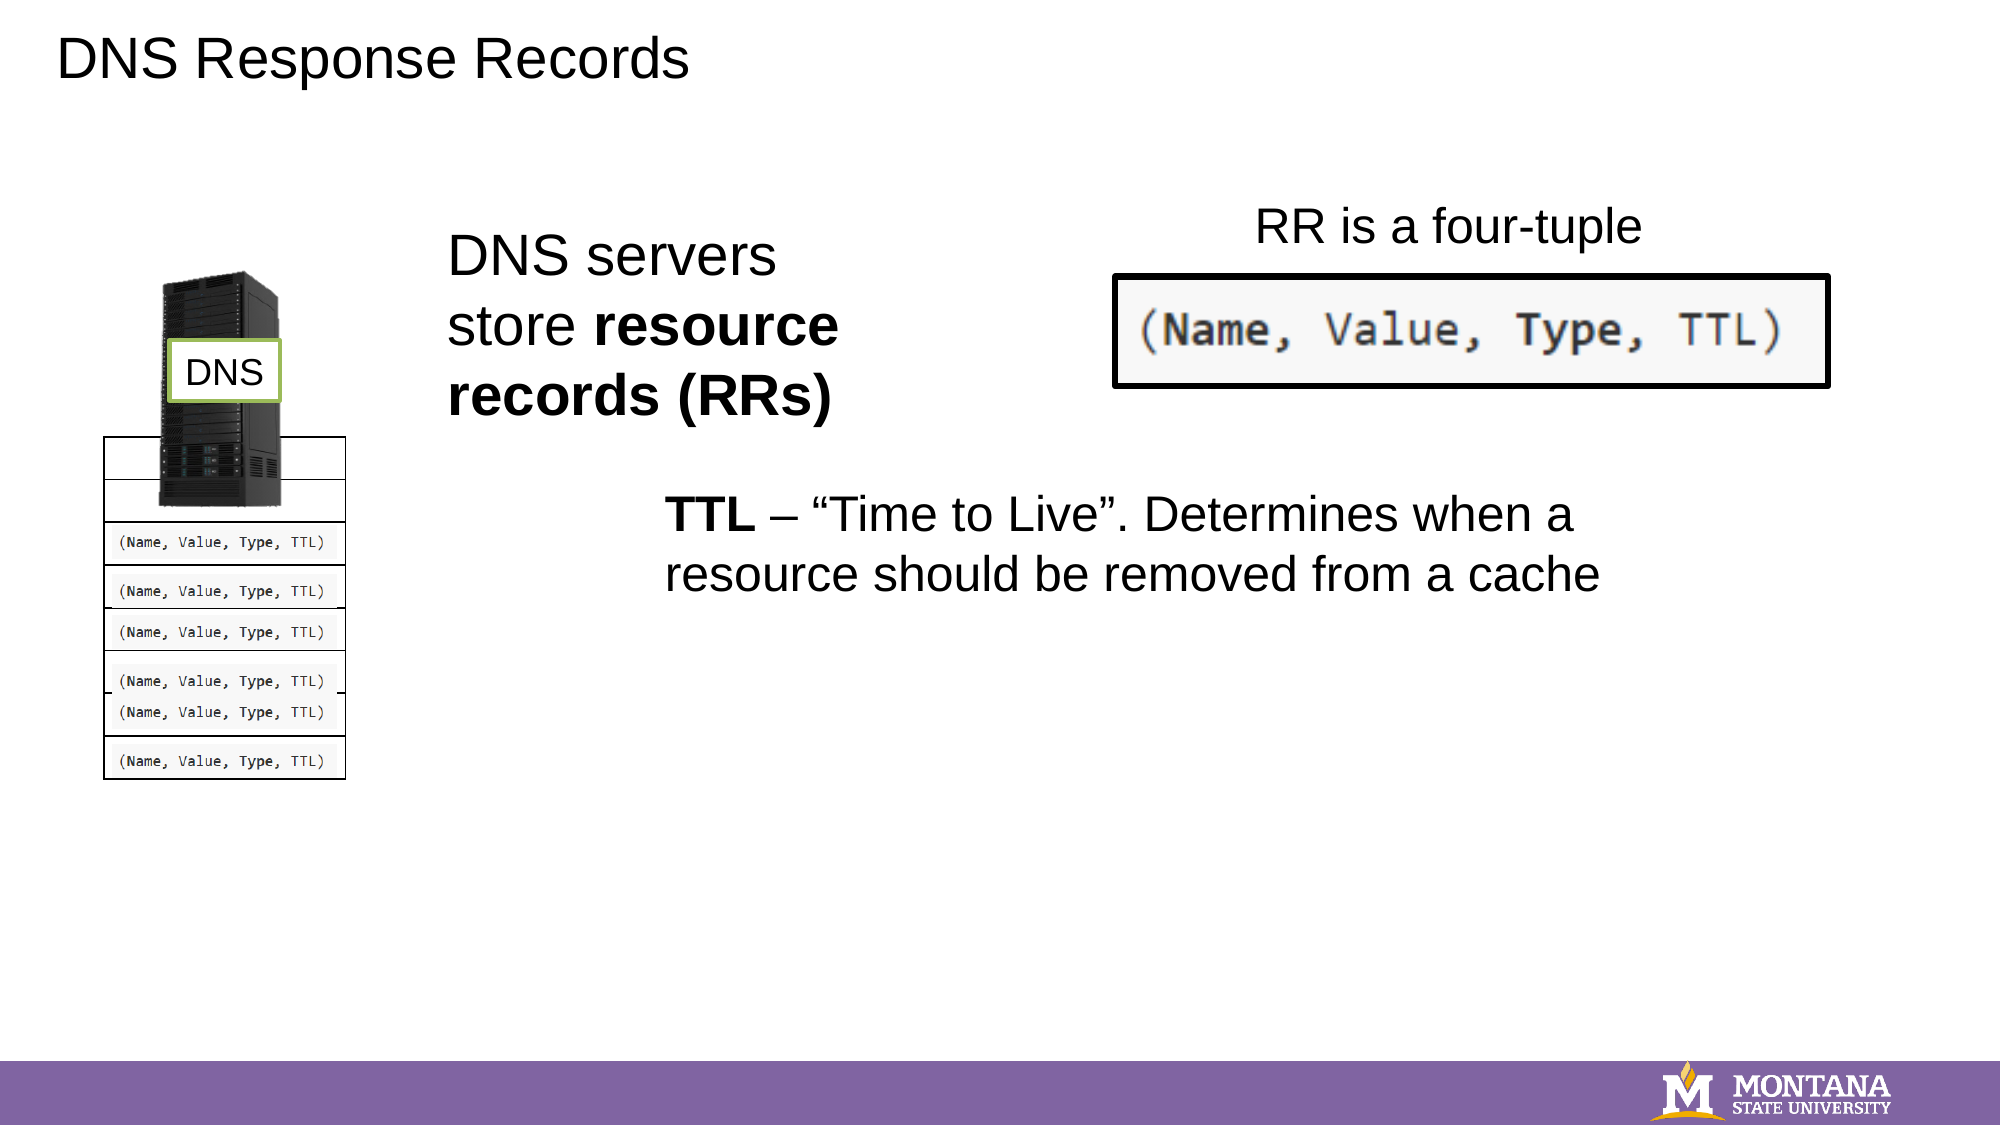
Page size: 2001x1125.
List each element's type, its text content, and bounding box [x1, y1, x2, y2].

table_cell [339, 544, 345, 564]
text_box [0, 1060, 1647, 1125]
picture [82, 252, 368, 559]
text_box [1892, 1060, 2000, 1125]
picture [1118, 279, 1826, 384]
text_box RR is a four-tuple [1239, 186, 1659, 261]
text_box TTL – “Time to Live”. Determines when a resource should be removed from a cache [650, 474, 1691, 609]
table_cell [339, 694, 345, 735]
text_box DNS Response Records [41, 12, 707, 98]
table_cell [340, 609, 345, 650]
picture [112, 615, 337, 649]
table_cell [105, 566, 345, 607]
table_cell [105, 737, 345, 778]
text_box DNS servers store resource records (RRs) [432, 209, 921, 435]
table_cell [105, 609, 109, 650]
table_cell [105, 544, 110, 564]
table_cell [105, 651, 345, 692]
picture [112, 574, 337, 609]
picture [1649, 1060, 1892, 1122]
picture [112, 744, 337, 778]
picture [112, 664, 337, 729]
table_cell [105, 694, 110, 735]
